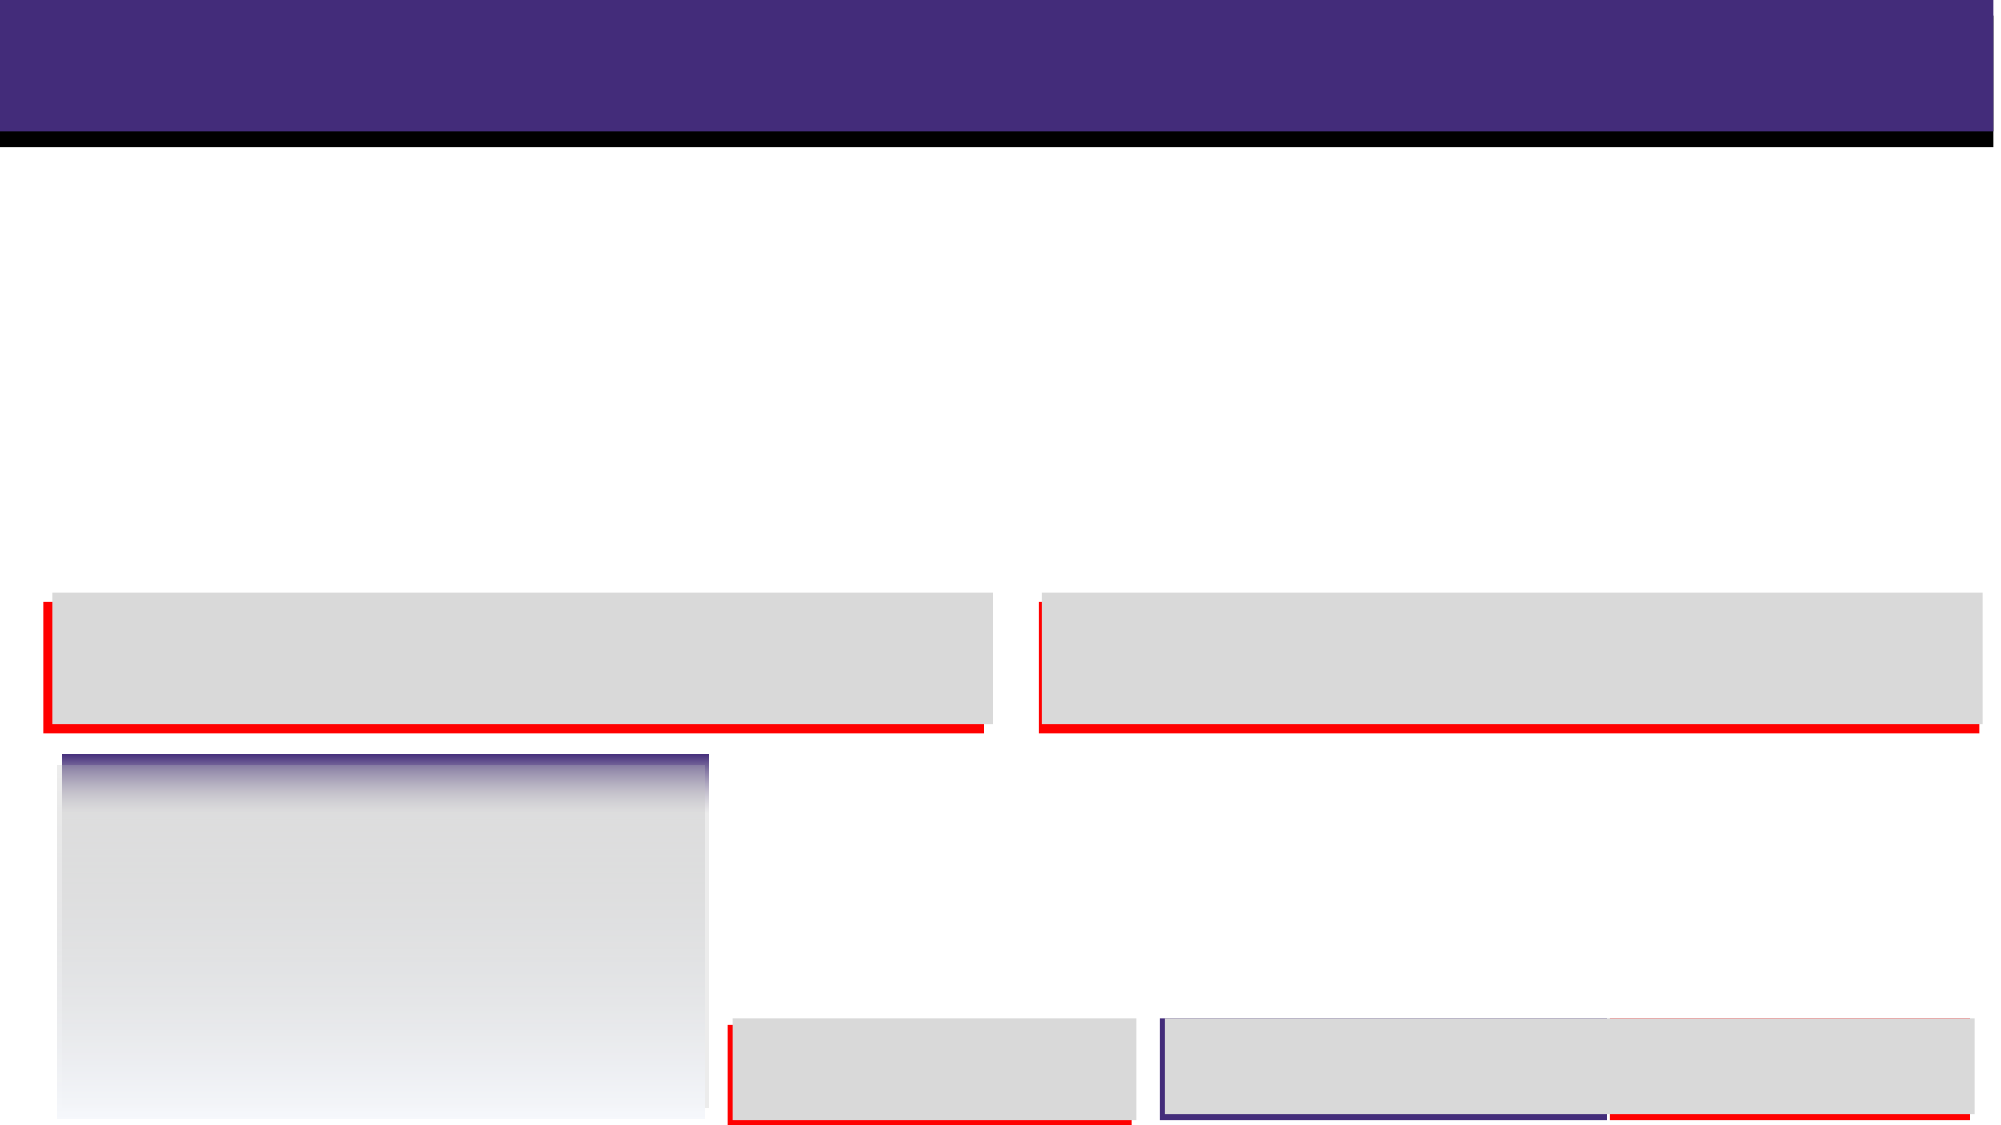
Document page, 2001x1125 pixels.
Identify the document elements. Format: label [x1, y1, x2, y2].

text_box [61, 753, 709, 1109]
text_box [727, 1024, 1133, 1125]
text_box [1164, 1017, 1976, 1115]
text_box [1159, 1017, 1608, 1121]
text_box [42, 601, 985, 734]
text_box [732, 1017, 1137, 1121]
text_box [0, 0, 1994, 132]
text_box [57, 764, 705, 1120]
text_box [51, 591, 994, 725]
text_box [1041, 591, 1984, 725]
text_box [1038, 601, 1981, 734]
text_box [0, 132, 1994, 148]
text_box [1609, 1115, 1971, 1121]
